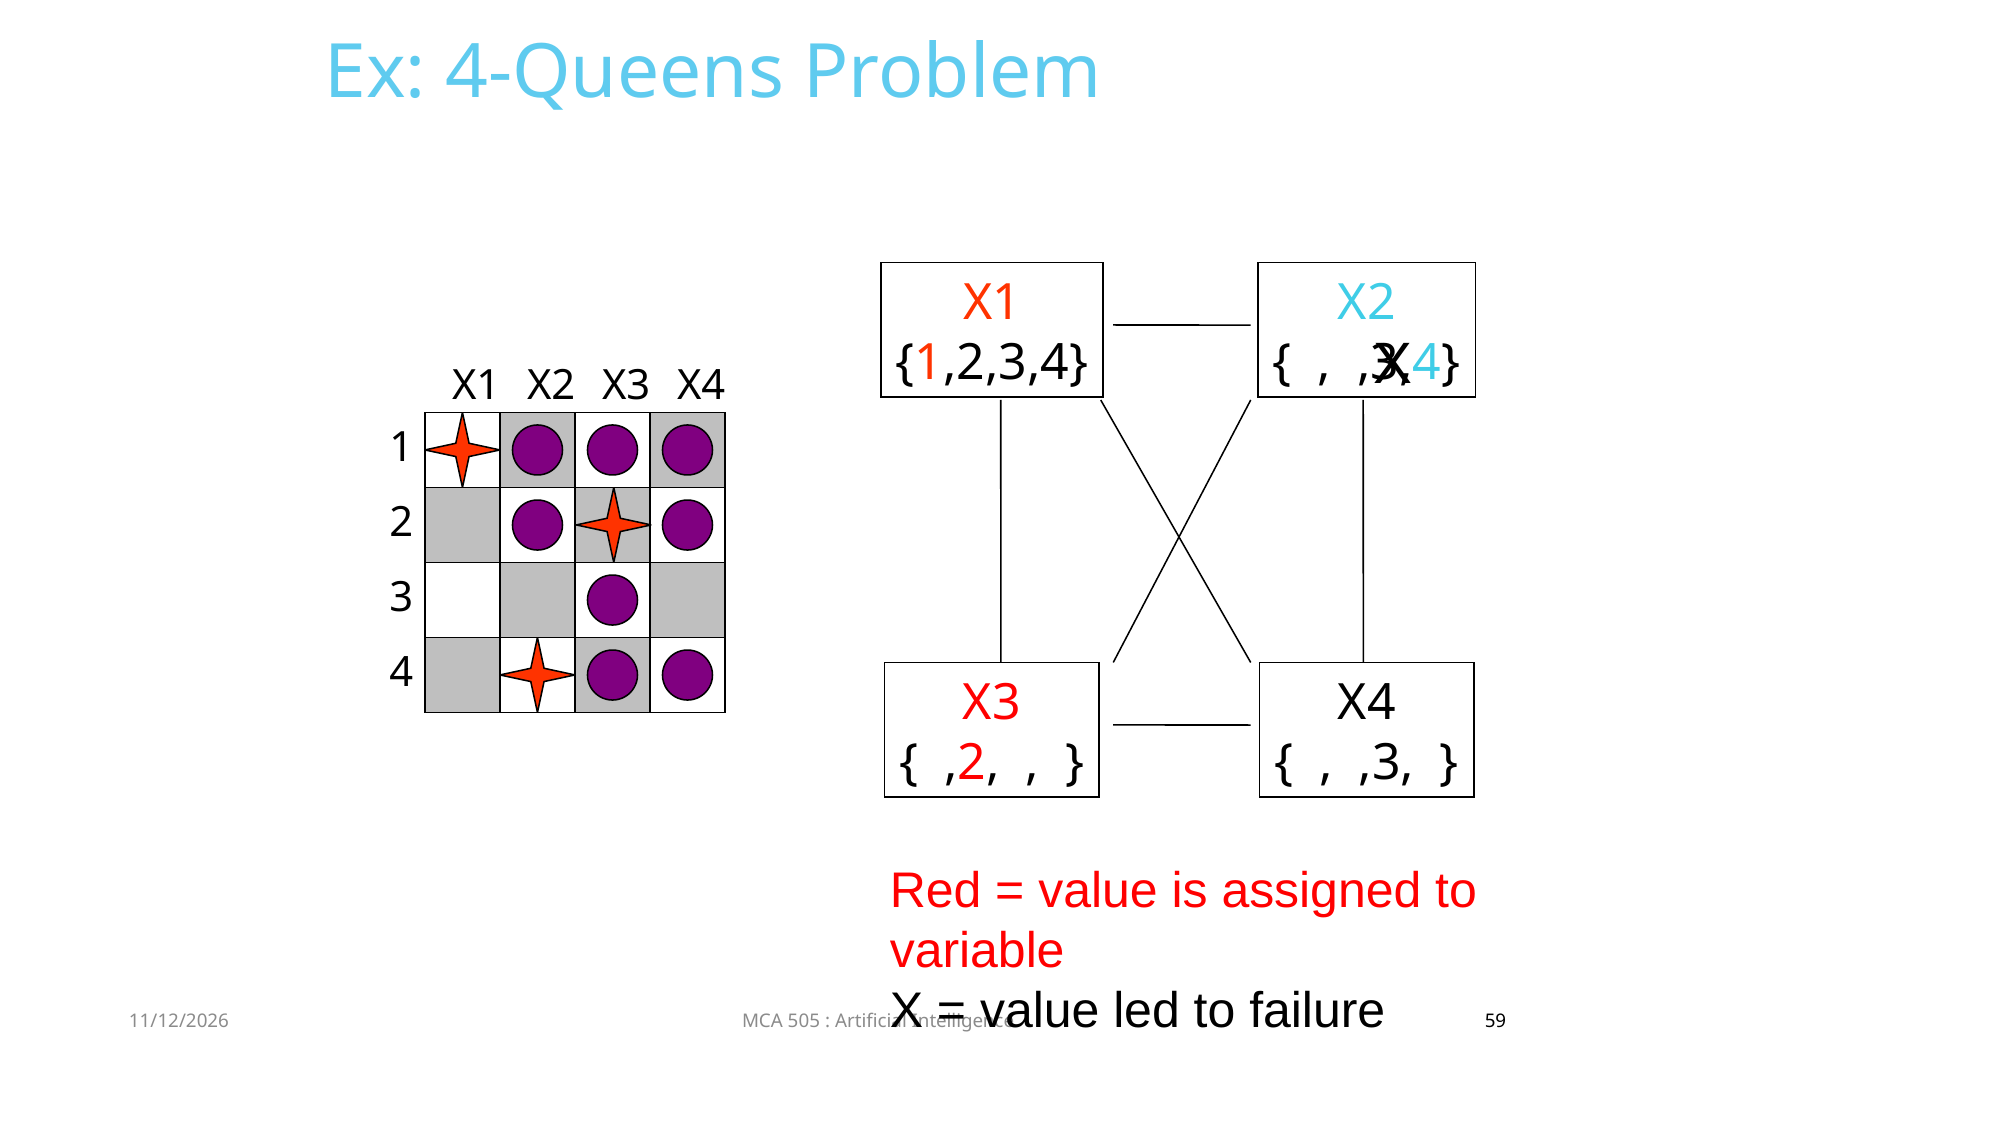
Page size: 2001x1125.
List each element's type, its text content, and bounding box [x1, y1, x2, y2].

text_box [374, 349, 741, 713]
text_box Red = value is assigned to variable X = value led to failure [875, 849, 1513, 1045]
title Ex: 4-Queens Problem [309, 14, 1647, 182]
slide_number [94, 991, 244, 1051]
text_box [867, 261, 1491, 800]
footer MCA 505 : Artificial Intelligence [727, 991, 1045, 1051]
slide_number 59 [1409, 991, 1522, 1051]
